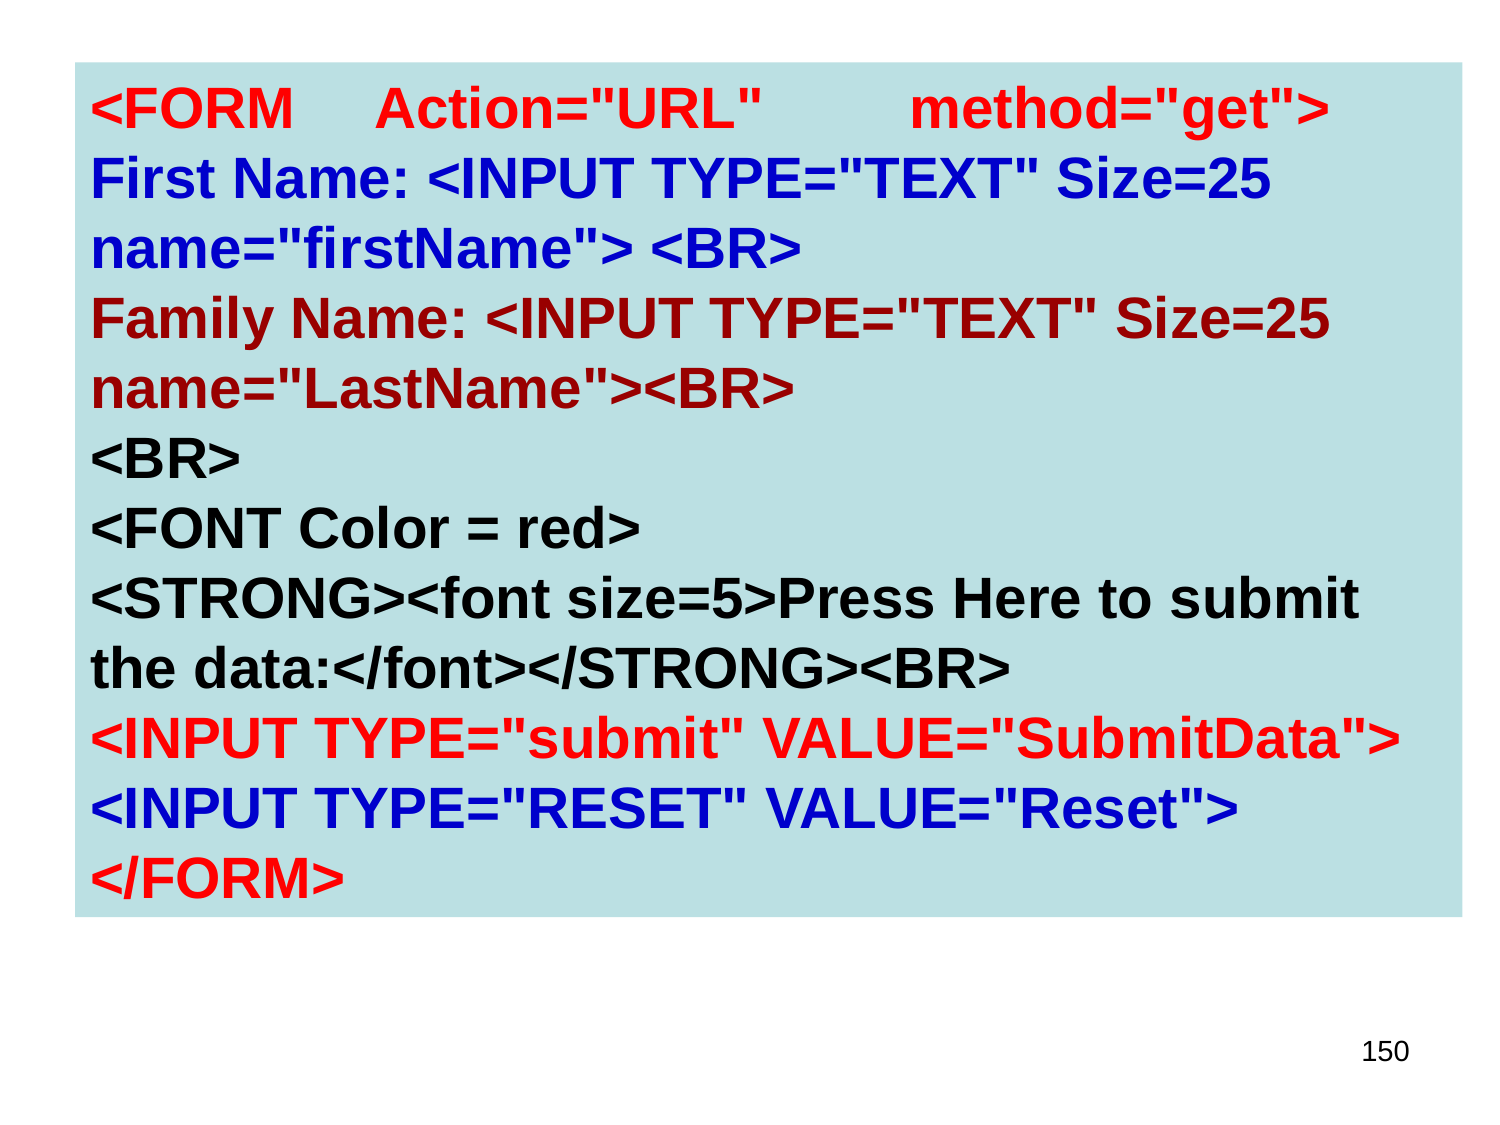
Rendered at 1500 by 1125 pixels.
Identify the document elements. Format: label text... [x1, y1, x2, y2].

text_box <FORM Action="URL" method="get"> First Name: <INPUT TYPE="TEXT" Size=25 name="firstName"> <BR> Family Name: <INPUT TYPE="TEXT" Size=25 name="LastName"><BR> <BR> <FONT Color = red> <STRONG><font size=5>Press Here to submit the data:</font></STRONG><BR> <INPUT TYPE="submit" VALUE="SubmitData"> <INPUT TYPE="RESET" VALUE="Reset"> </FORM> [75, 62, 1463, 918]
text_box ‹#› [1074, 1024, 1425, 1103]
